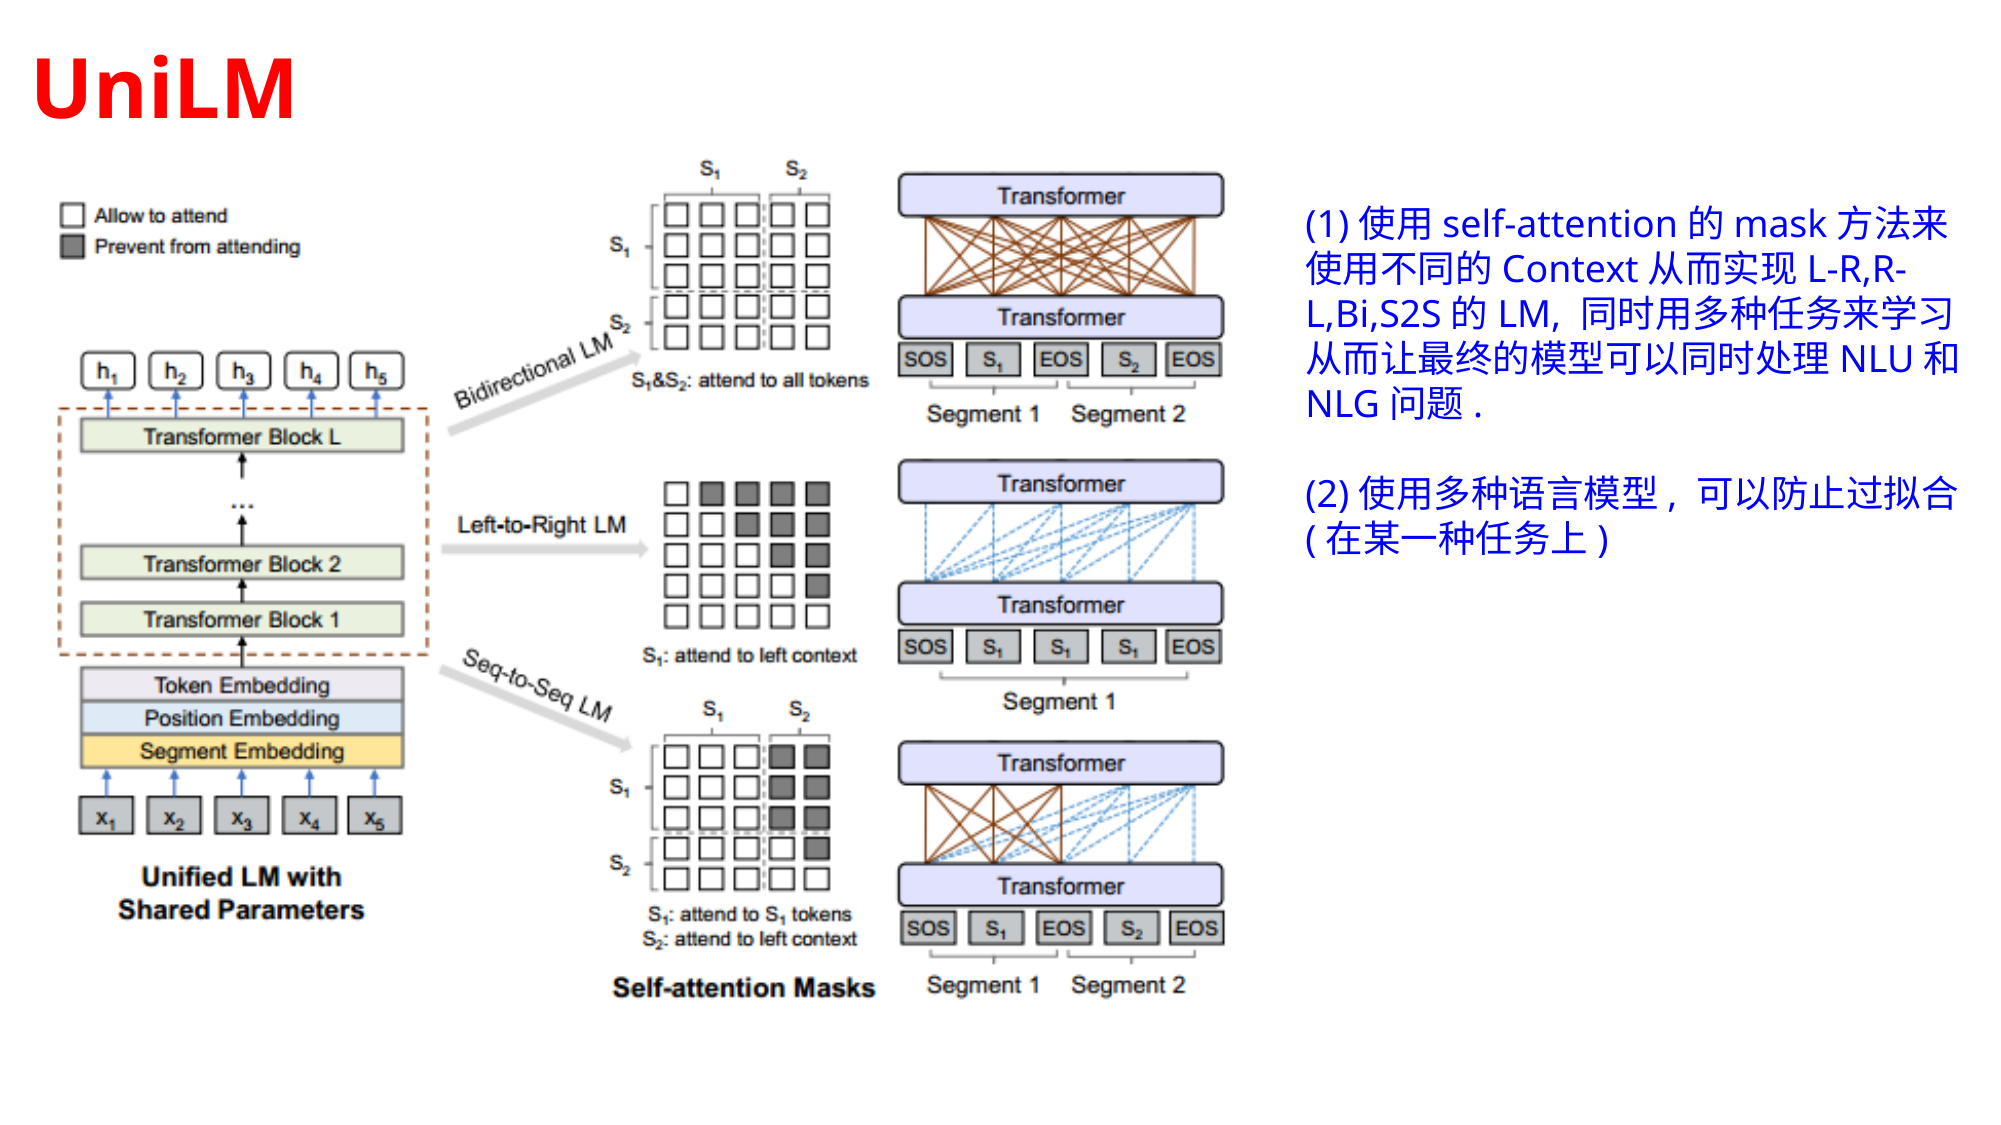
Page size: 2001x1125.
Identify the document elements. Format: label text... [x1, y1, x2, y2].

text_box UniLM [15, 27, 524, 143]
picture [15, 143, 1258, 1015]
text_box (1)使用self-attention的mask方法来使用不同的Context从而实现L-R,R-L,Bi,S2S的LM, 同时用多种任务来学习从而让最终的模型可以同时处理NLU和NLG问题. (2)使用多种语言模型, 可以防止过拟合(在某一种任务上) [1290, 193, 2000, 568]
